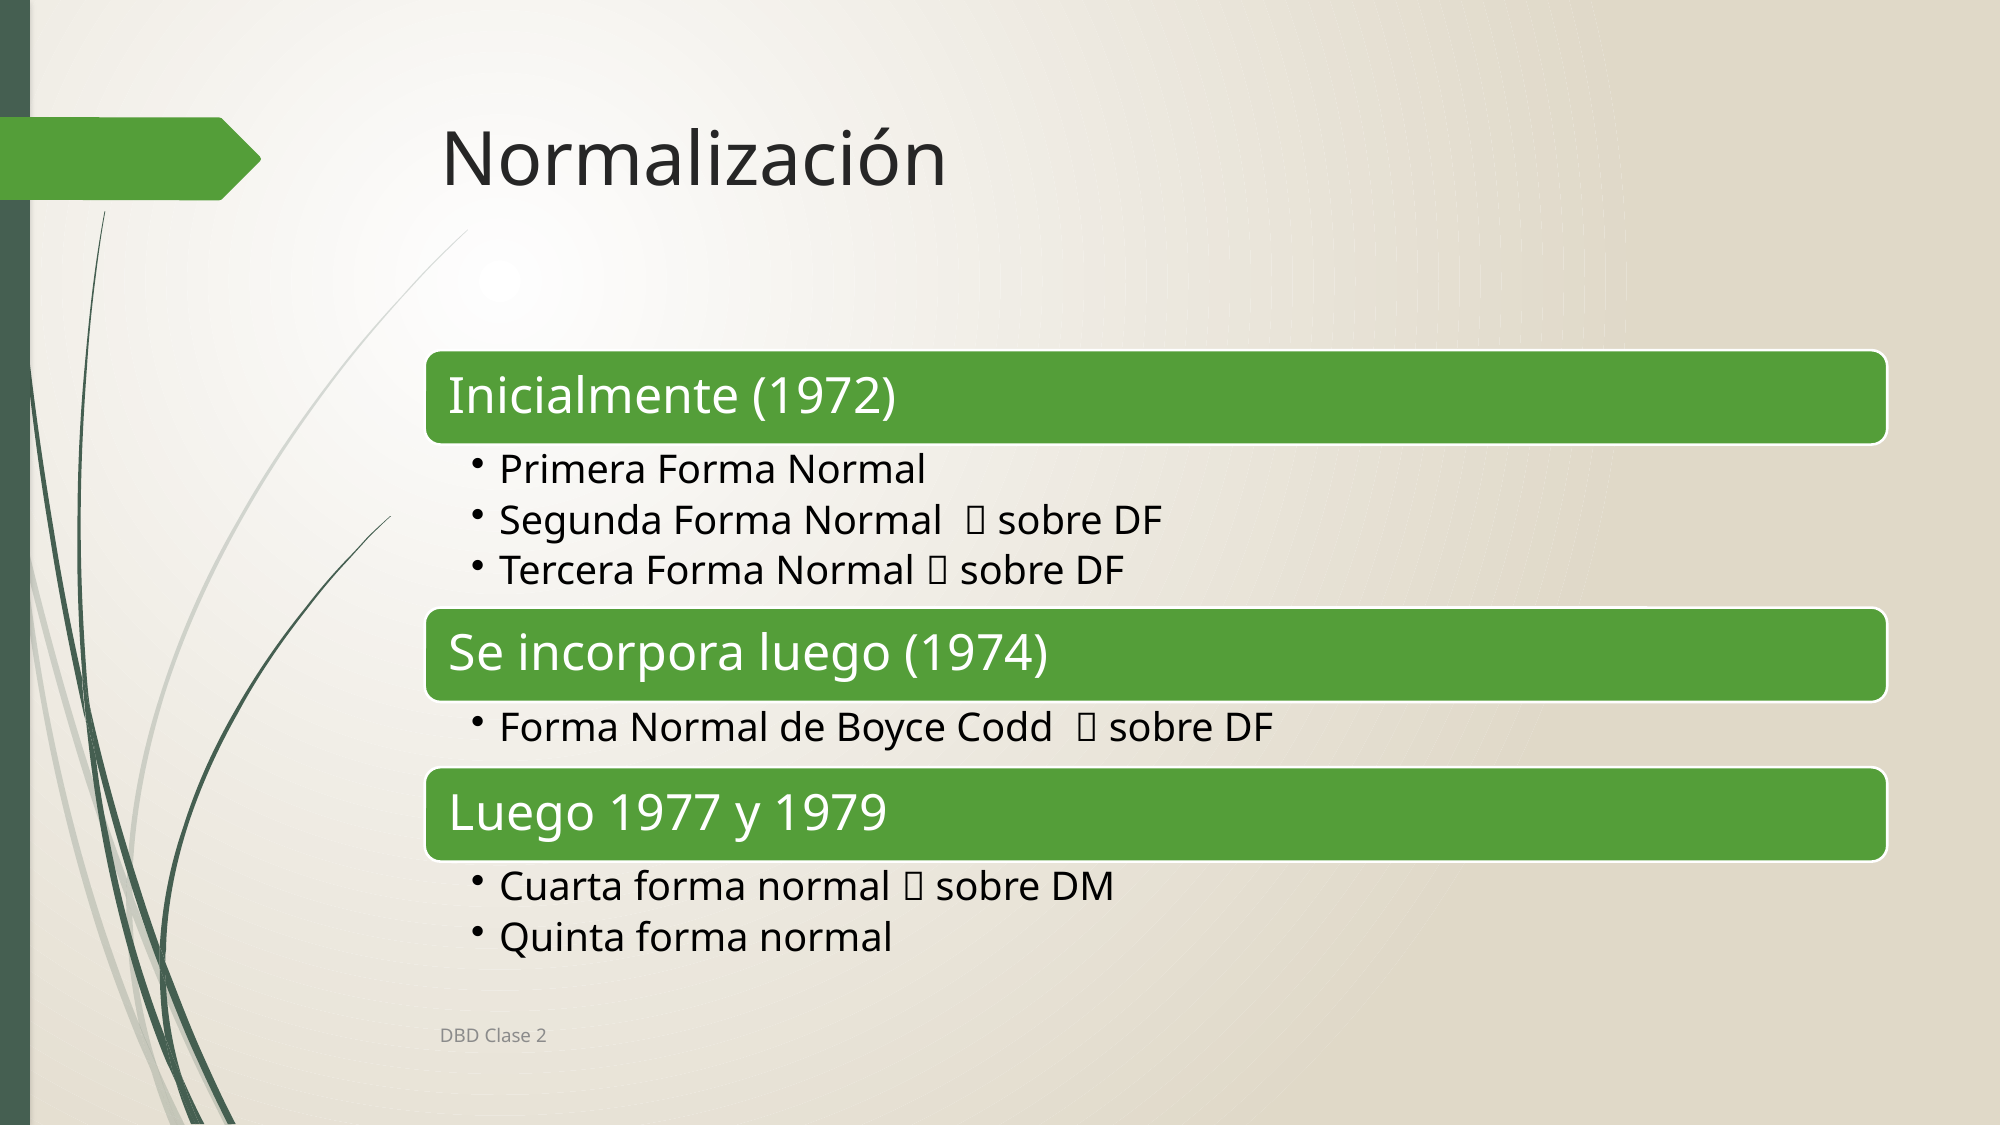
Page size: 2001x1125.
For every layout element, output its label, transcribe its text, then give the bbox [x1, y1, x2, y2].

title Normalización [425, 102, 1888, 313]
footer DBD Clase 2 [424, 1006, 1675, 1067]
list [424, 349, 1888, 971]
